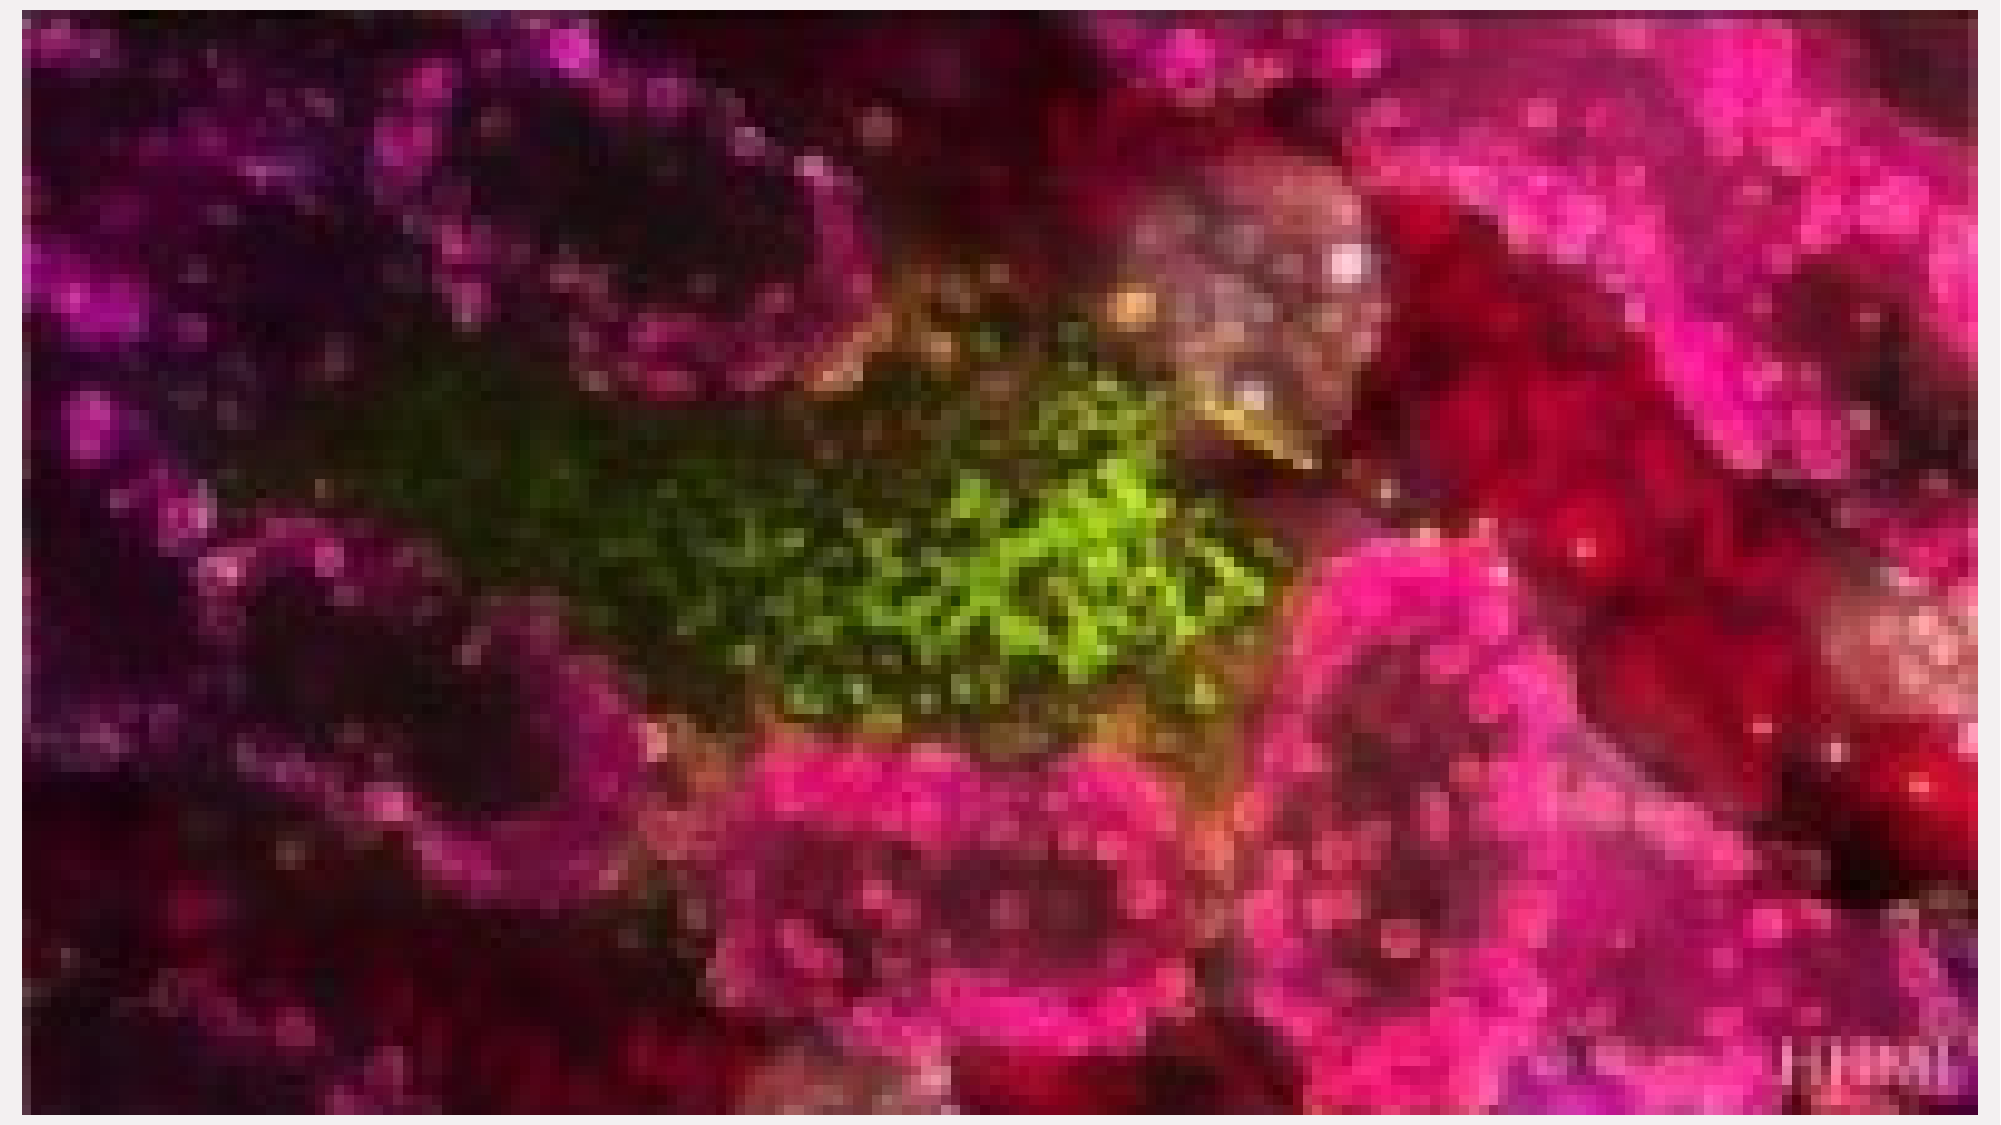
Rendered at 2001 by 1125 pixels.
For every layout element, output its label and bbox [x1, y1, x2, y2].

list [21, 9, 1979, 1116]
